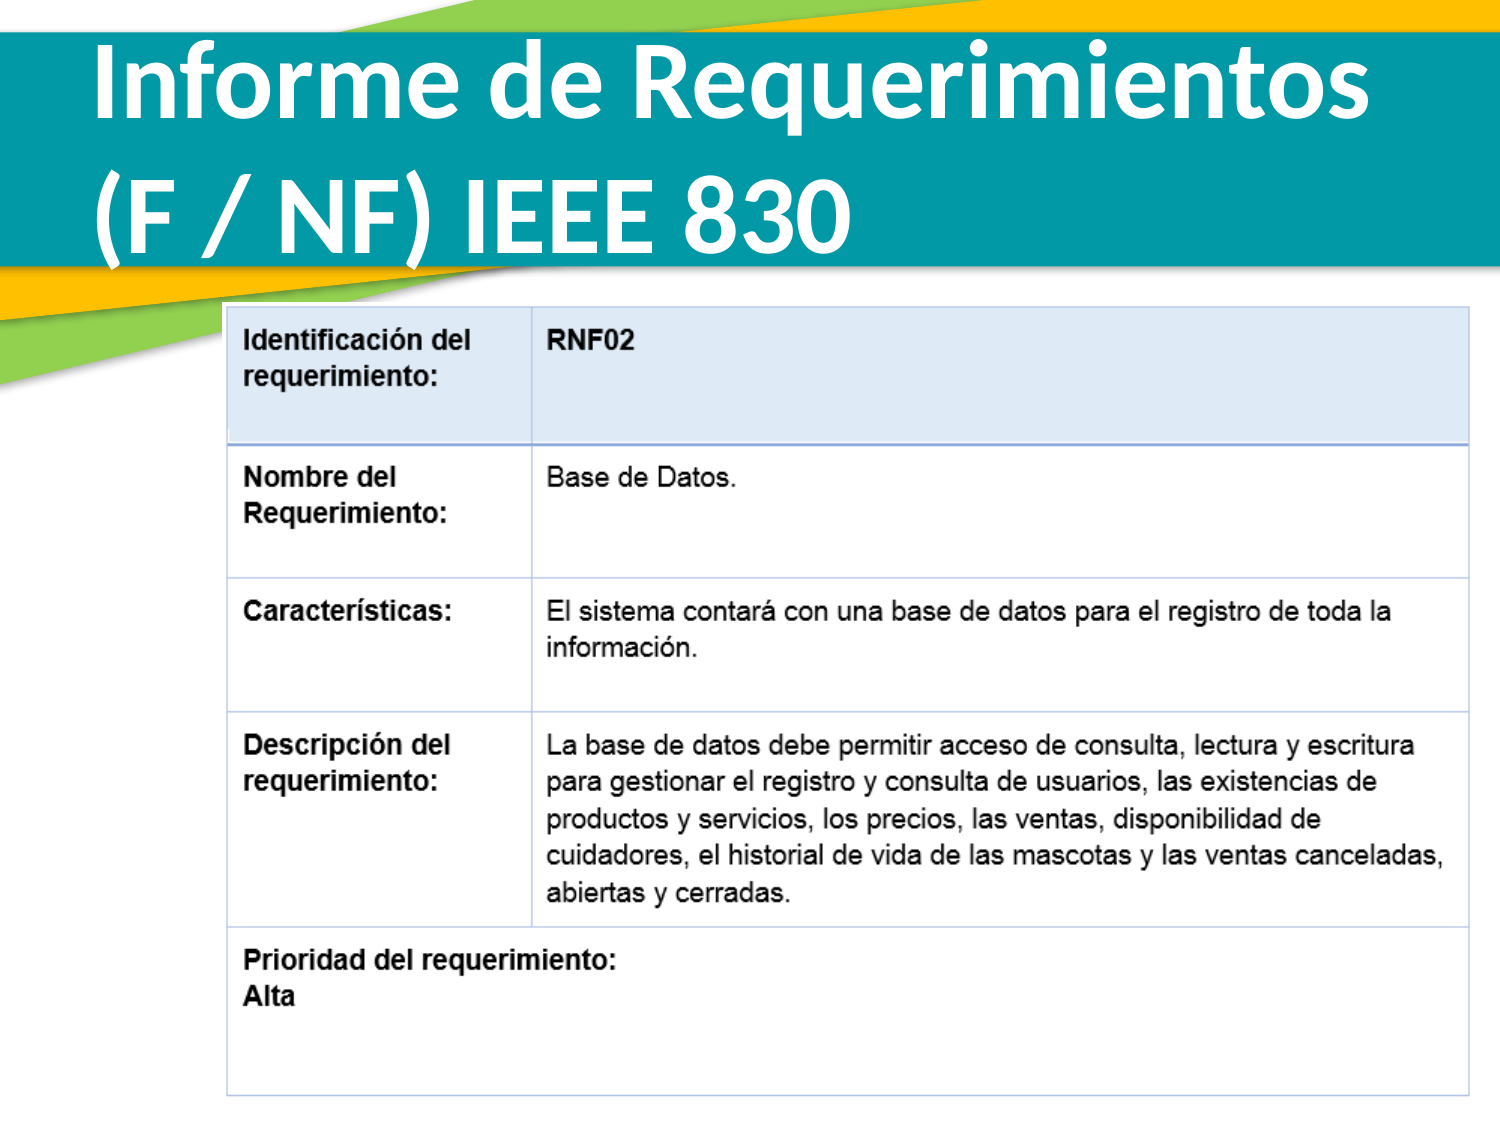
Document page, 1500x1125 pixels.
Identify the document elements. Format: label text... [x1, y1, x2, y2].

text_box Informe de Requerimientos (F / NF) IEEE 830 [75, 65, 1476, 218]
picture [221, 302, 1477, 1101]
